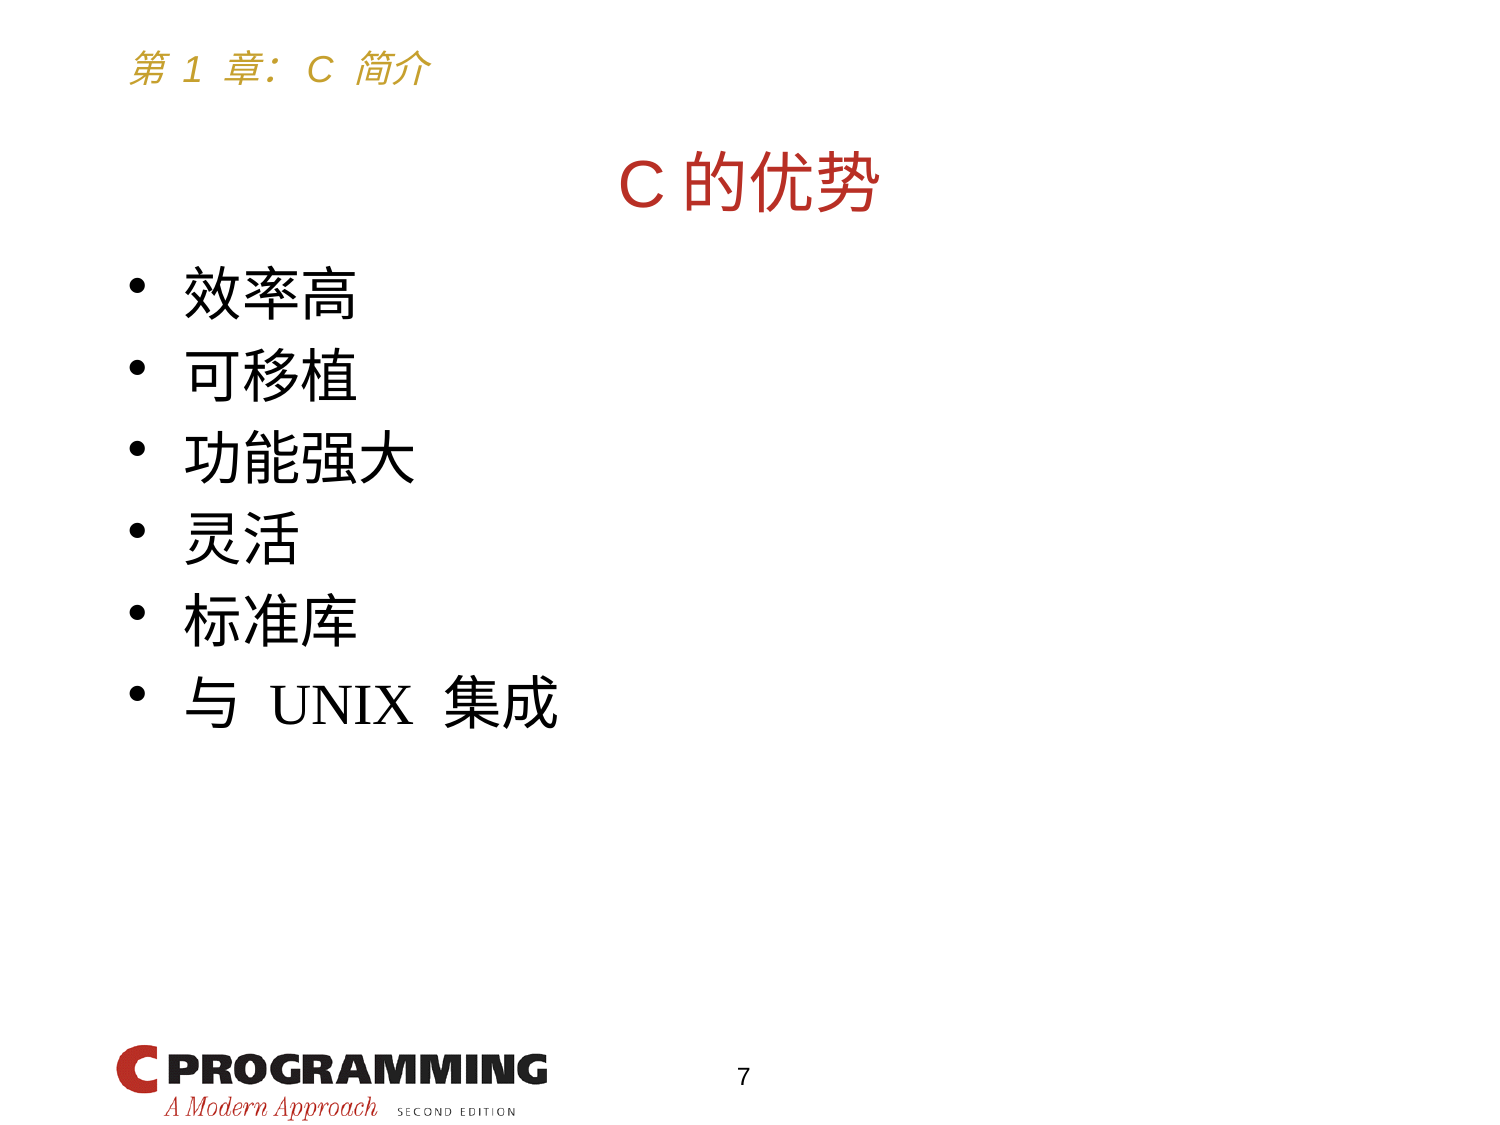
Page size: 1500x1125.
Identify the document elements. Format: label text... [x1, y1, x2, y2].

picture [112, 1041, 550, 1123]
list 效率高 可移植 功能强大 灵活 标准库 与 UNIX 集成 [112, 249, 1388, 1038]
title C的优势 [112, 125, 1388, 238]
slide_number 7 [687, 1049, 801, 1101]
